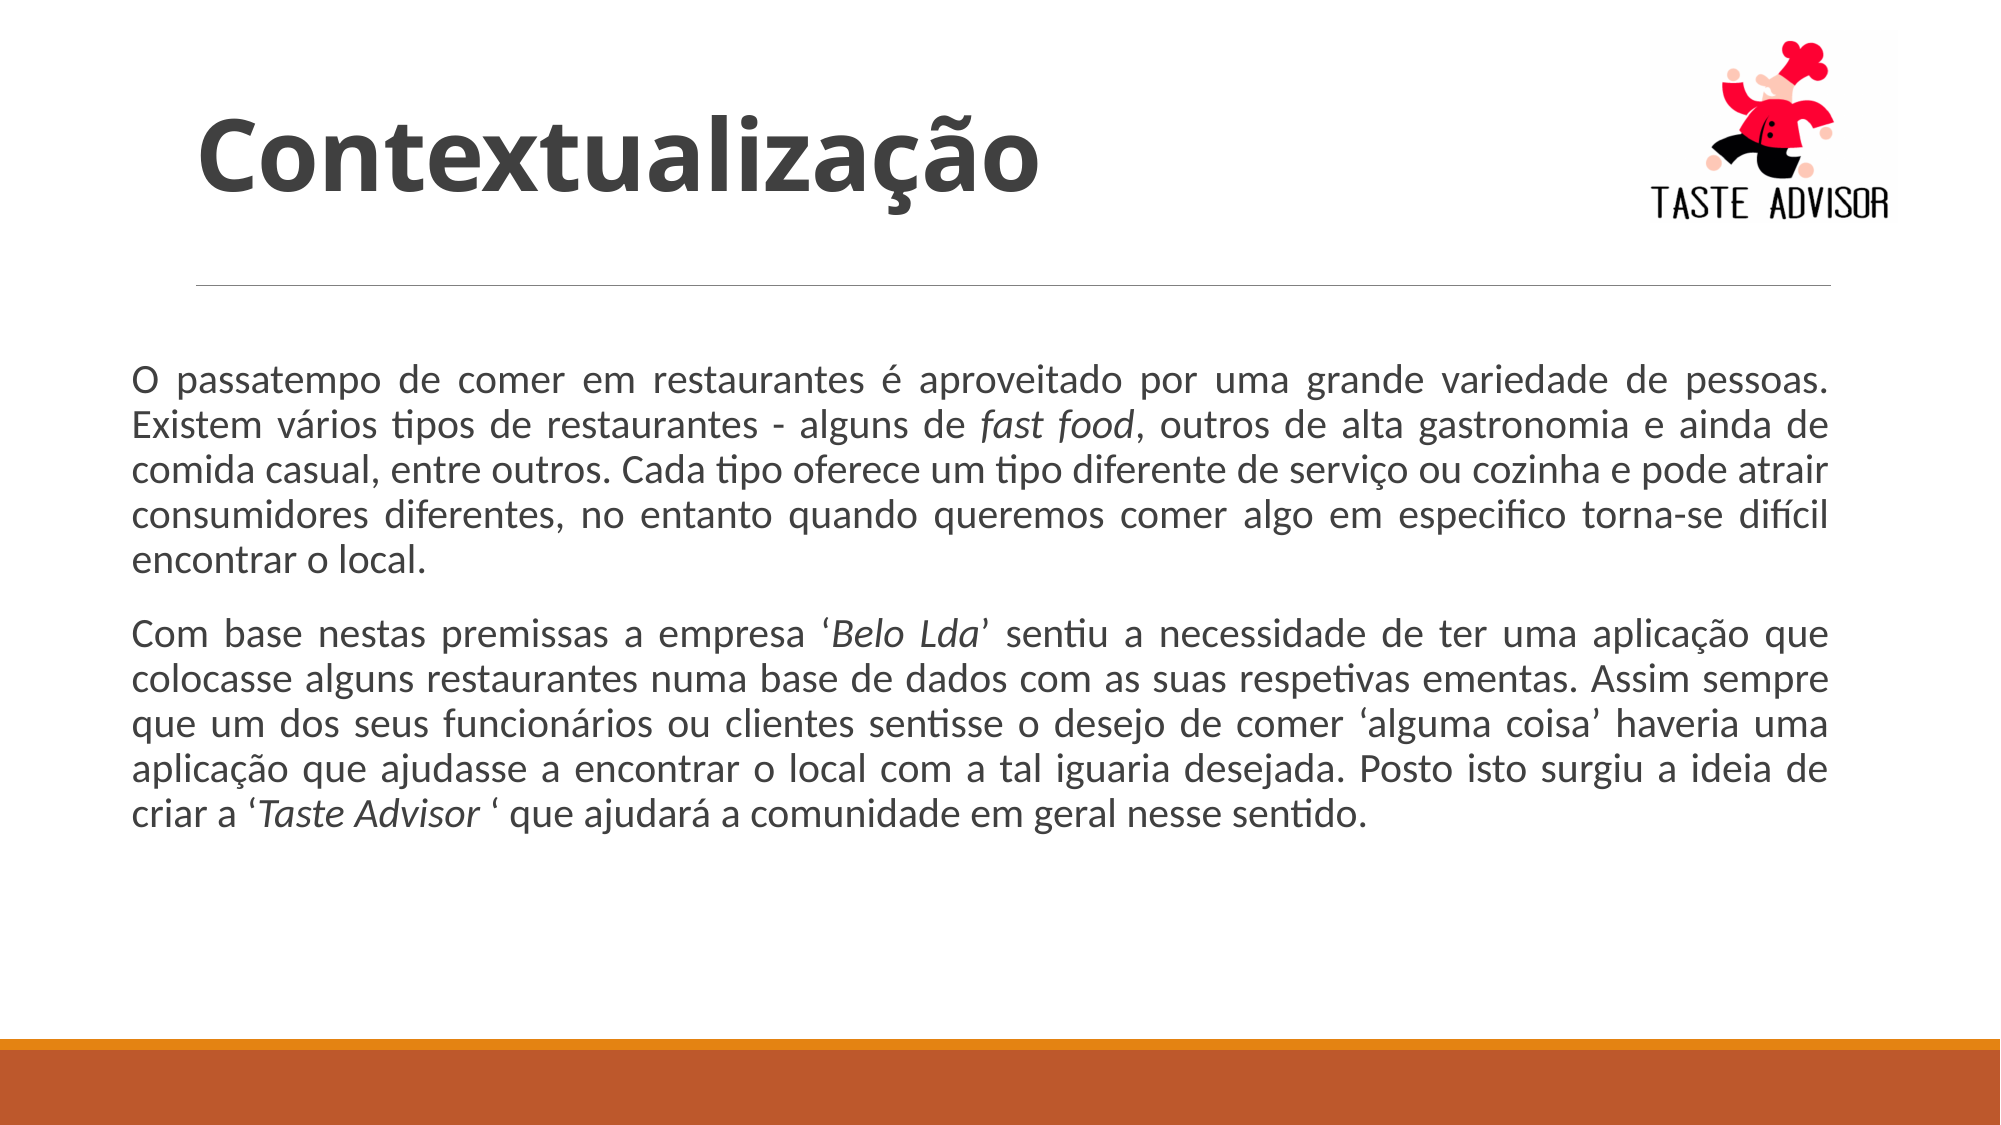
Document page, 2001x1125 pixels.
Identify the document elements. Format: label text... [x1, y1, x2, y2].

list O passatempo de comer em restaurantes é aproveitado por uma grande variedade de pessoas. Existem vários tipos de restaurantes - alguns de fast food, outros de alta gastronomia e ainda de comida casual, entre outros. Cada tipo oferece um tipo diferente de serviço ou cozinha e pode atrair consumidores diferentes, no entanto quando queremos comer algo em especifico torna-se difícil encontrar o local. Com base nestas premissas a empresa ‘Belo Lda’ sentiu a necessidade de ter uma aplicação que colocasse alguns restaurantes numa base de dados com as suas respetivas ementas. Assim sempre que um dos seus funcionários ou clientes sentisse o desejo de comer ‘alguma coisa’ haveria uma aplicação que ajudasse a encontrar o local com a tal iguaria desejada. Posto isto surgiu a ideia de criar a ‘Taste Advisor ‘ que ajudará a comunidade em geral nesse sentido. [116, 350, 1830, 1025]
title Contextualização [180, 58, 1647, 220]
picture [1650, 29, 1898, 223]
